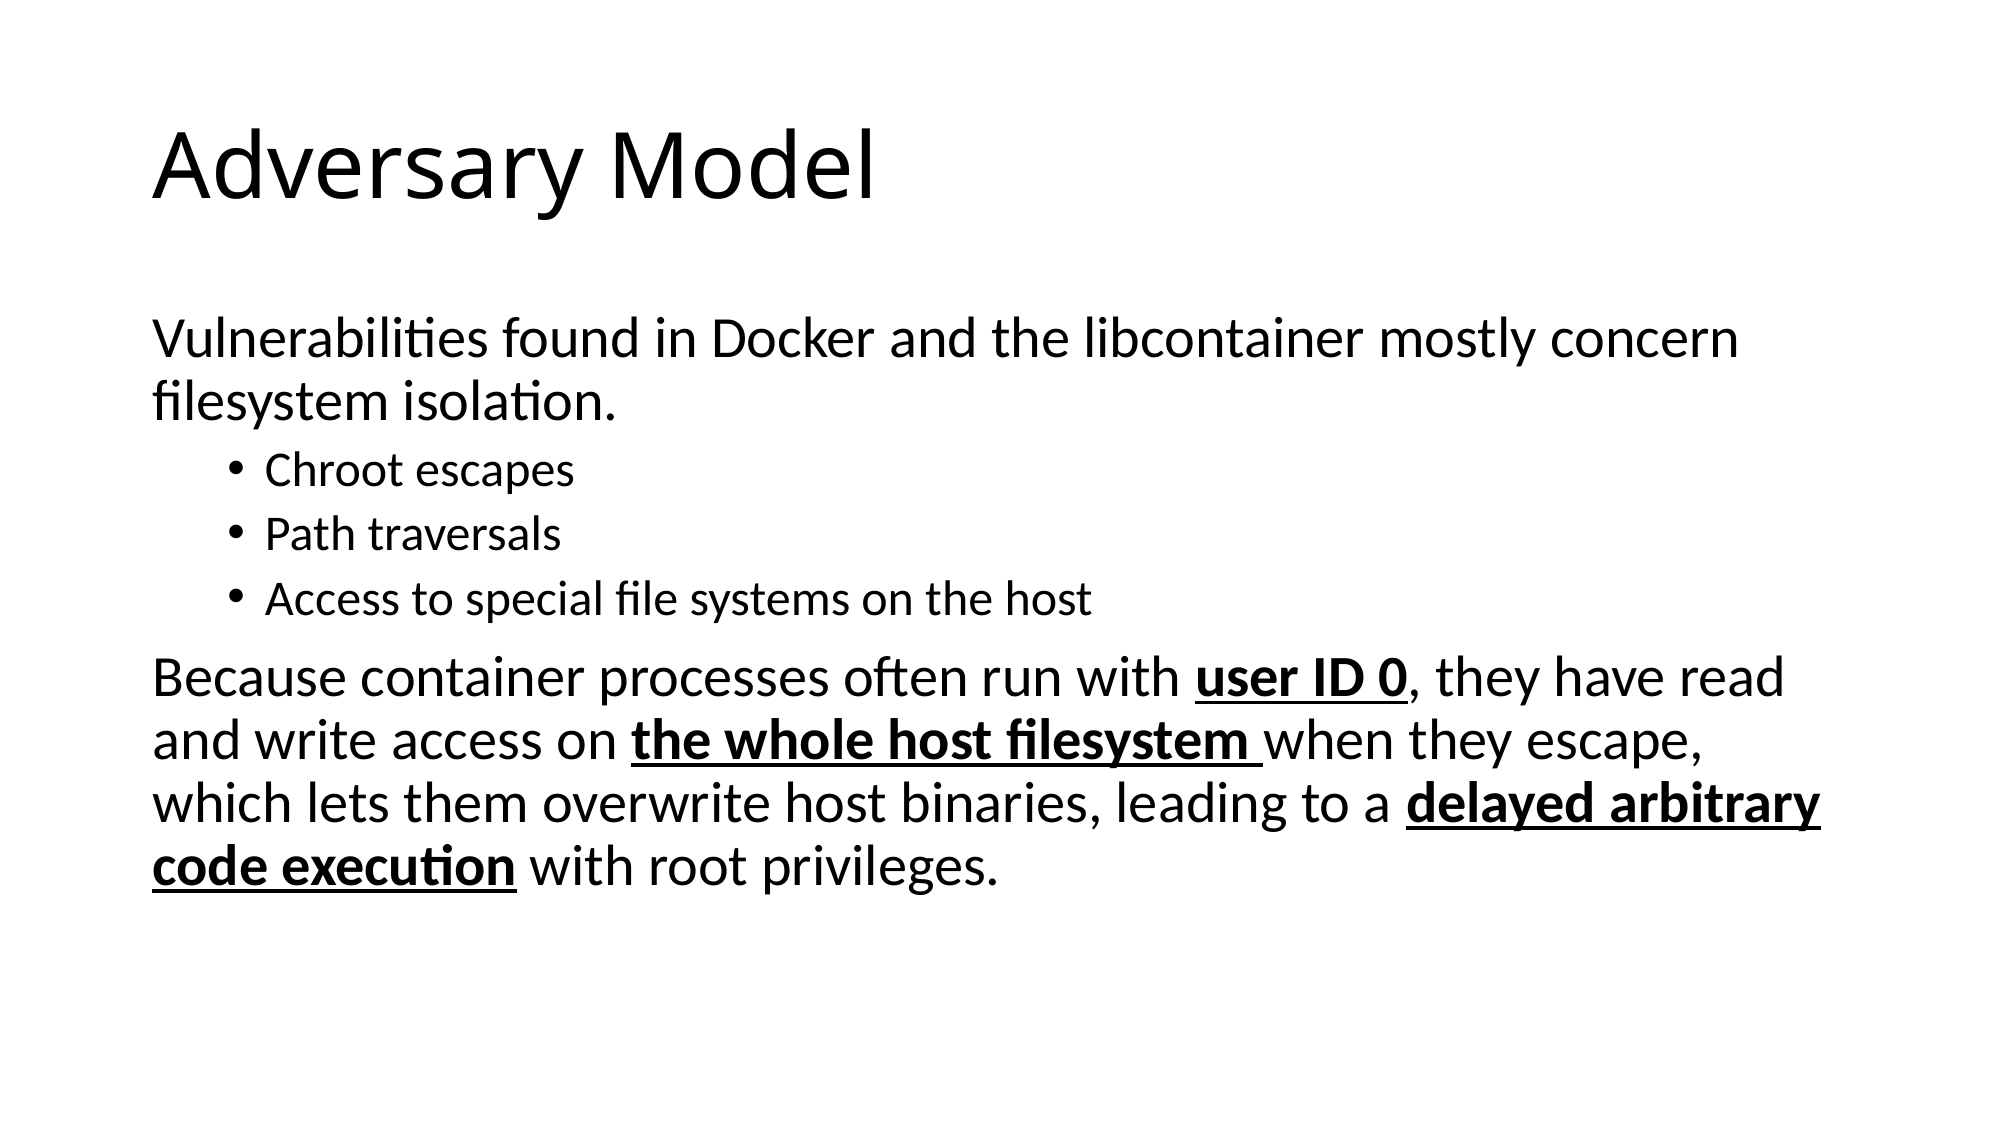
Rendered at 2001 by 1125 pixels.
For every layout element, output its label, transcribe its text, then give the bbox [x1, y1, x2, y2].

title Adversary Model [137, 59, 1863, 278]
list Vulnerabilities found in Docker and the libcontainer mostly concern filesystem isolation. Chroot escapes Path traversals Access to special file systems on the host Because container processes often run with user ID 0, they have read and write access on the whole host filesystem when they escape, which lets them overwrite host binaries, leading to a delayed arbitrary code execution with root privileges. [137, 299, 1863, 1014]
